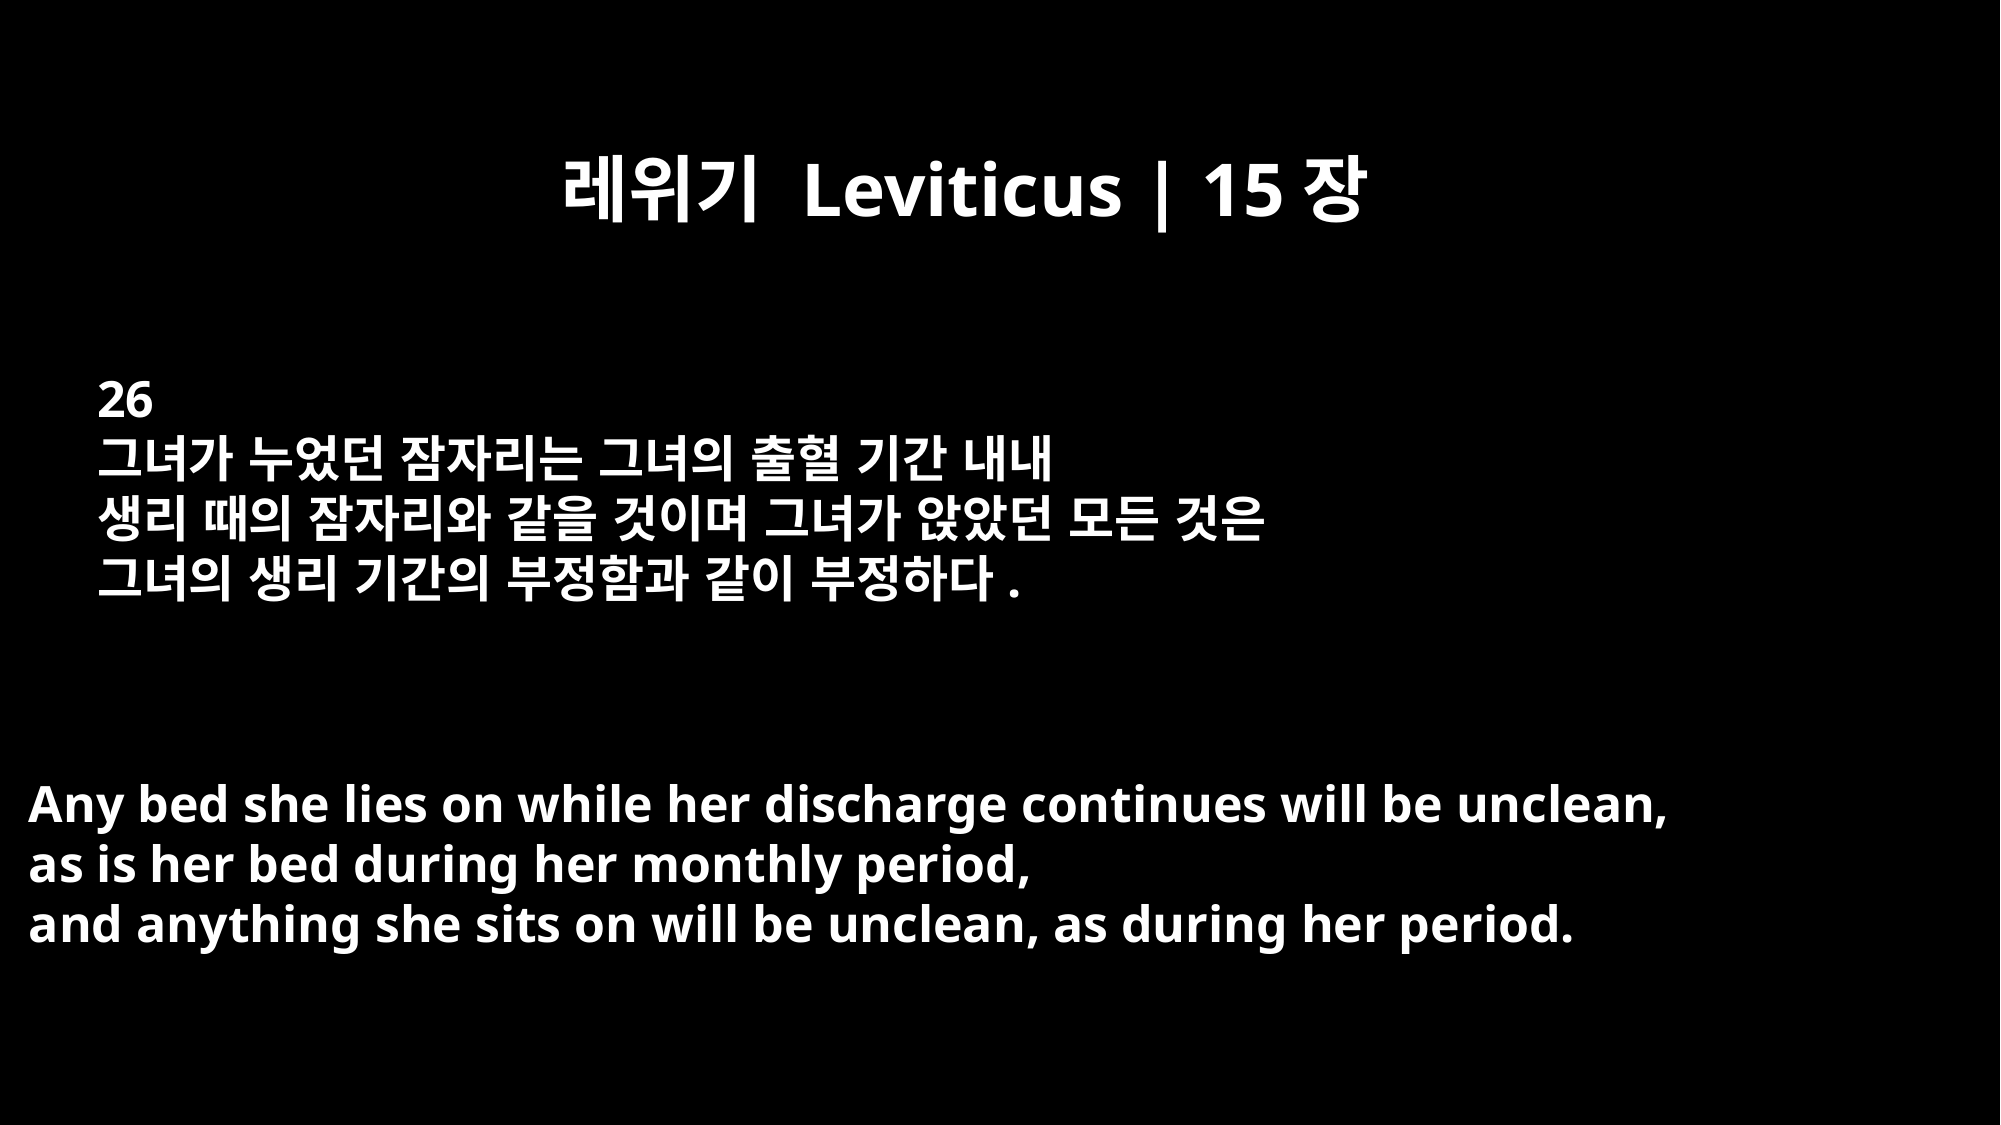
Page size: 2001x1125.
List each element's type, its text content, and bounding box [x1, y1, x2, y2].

text_box Any bed she lies on while her discharge continues will be unclean, as is her bed during her monthly period, and anything she sits on will be unclean, as during her period. [14, 764, 1698, 960]
text_box 26 그녀가 누었던 잠자리는 그녀의 출혈 기간 내내 생리 때의 잠자리와 같을 것이며 그녀가 앉았던 모든 것은 그녀의 생리 기간의 부정함과 같이 부정하다. [82, 359, 1283, 615]
text_box 레위기 Leviticus | 15장 [546, 136, 1386, 239]
